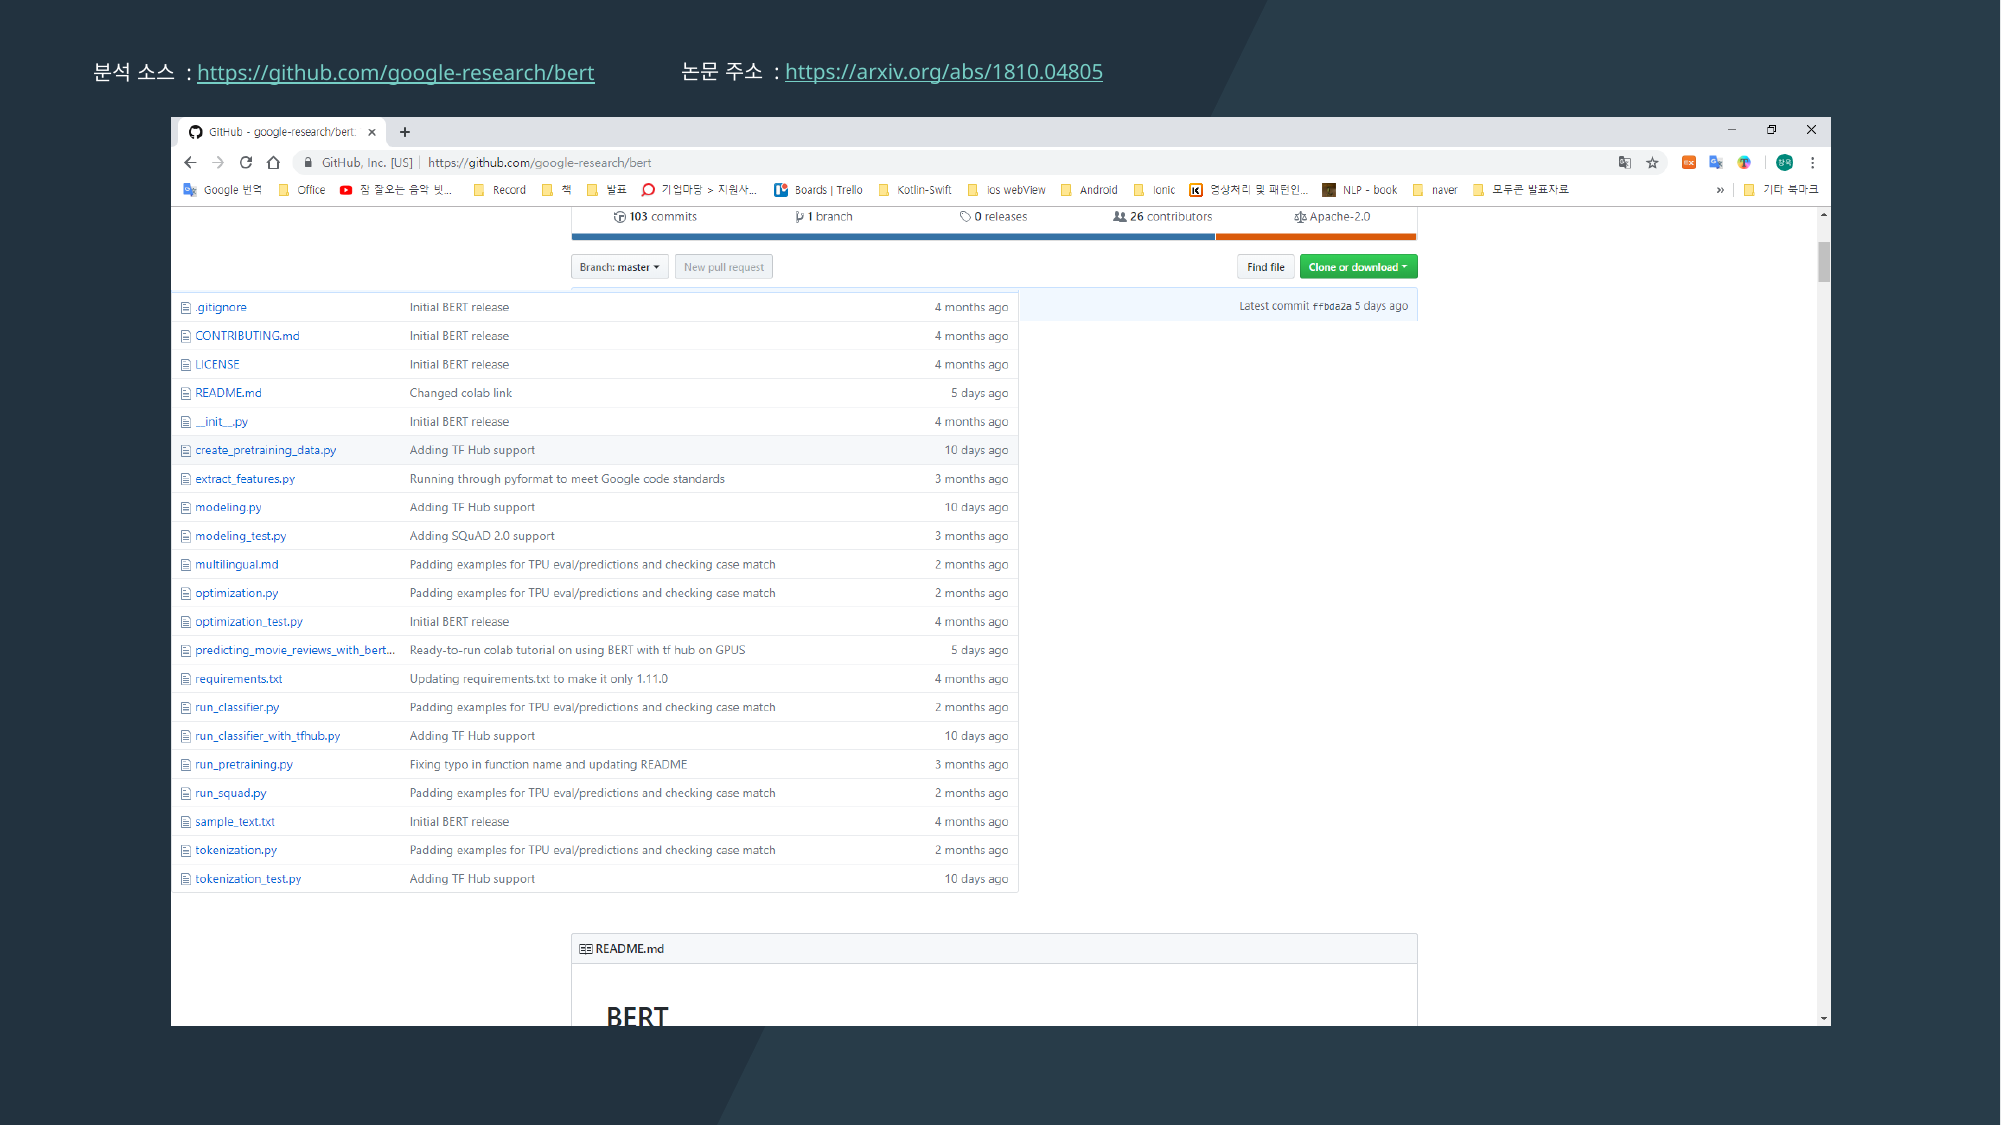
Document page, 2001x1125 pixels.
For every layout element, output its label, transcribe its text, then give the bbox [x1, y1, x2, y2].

text_box 논문 주소 : https://arxiv.org/abs/1810.04805 [666, 50, 1253, 117]
text_box 분석 소스 : https://github.com/google-research/bert [78, 52, 666, 121]
picture [171, 117, 1831, 1026]
